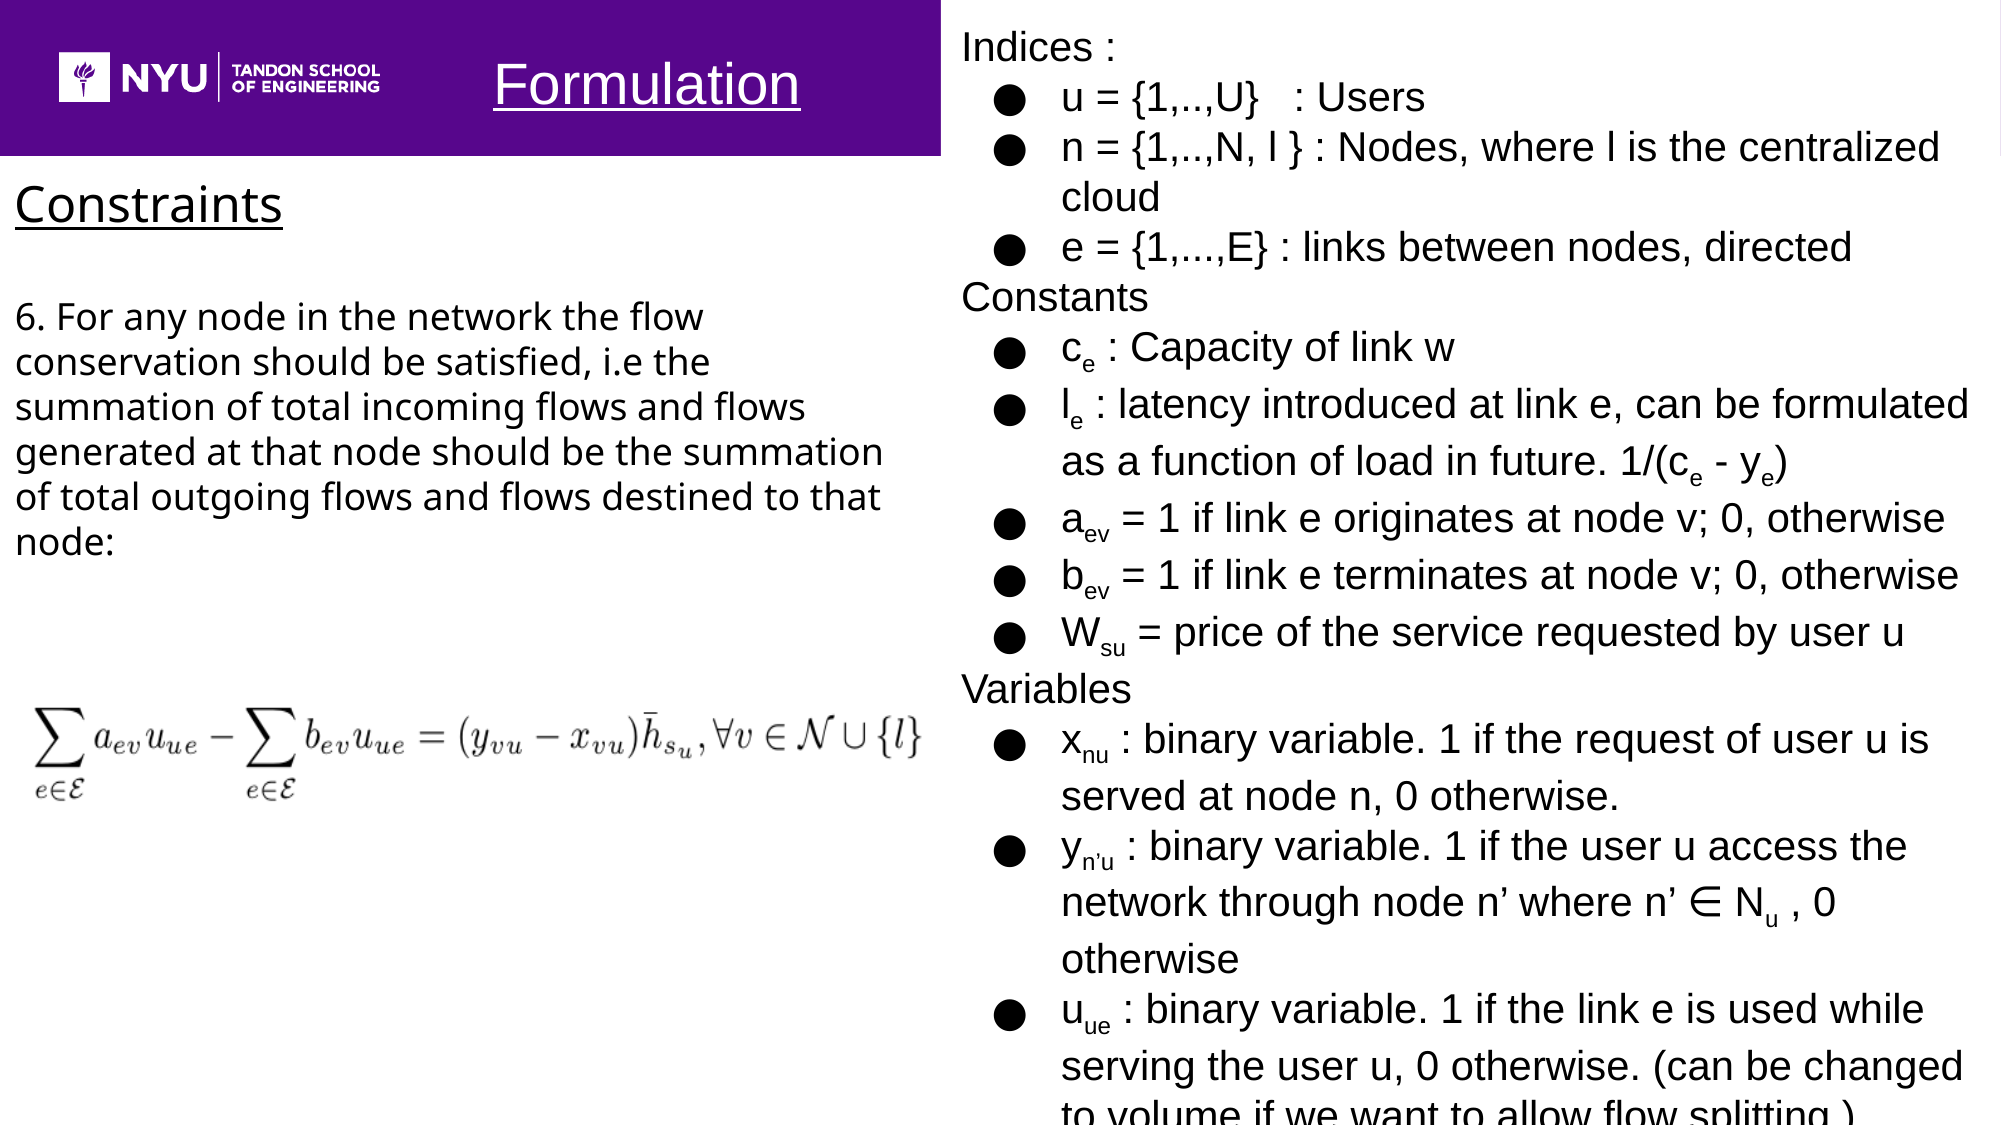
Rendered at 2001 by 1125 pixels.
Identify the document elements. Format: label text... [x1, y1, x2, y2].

text_box Formulation [473, 0, 940, 137]
picture [59, 52, 380, 102]
picture [18, 683, 929, 811]
text_box Indices : u = {1,..,U} : Users n = {1,..,N, l } : Nodes, where l is the centralized cloud e = {1,...,E} : links between nodes, directed Constants ce : Capacity of link w le : latency introduced at link e, can be formulated as a function of load in future. 1/(ce - ye) aev = 1 if link e originates at node v; 0, otherwise bev = 1 if link e terminates at node v; 0, otherwise Wsu = price of the service requested by user u Variables xnu : binary variable. 1 if the request of user u is served at node n, 0 otherwise. yn’u : binary variable. 1 if the user u access the network through node n’ where n’ ∈ Nu , 0 otherwise uue : binary variable. 1 if the link e is used while serving the user u, 0 otherwise. (can be changed to volume if we want to allow flow splitting.) [940, 0, 2000, 1125]
text_box Constraints 6. For any node in the network the flow conservation should be satisfied, i.e the summation of total incoming flows and flows generated at that node should be the summation of total outgoing flows and flows destined to that node: [0, 157, 928, 866]
